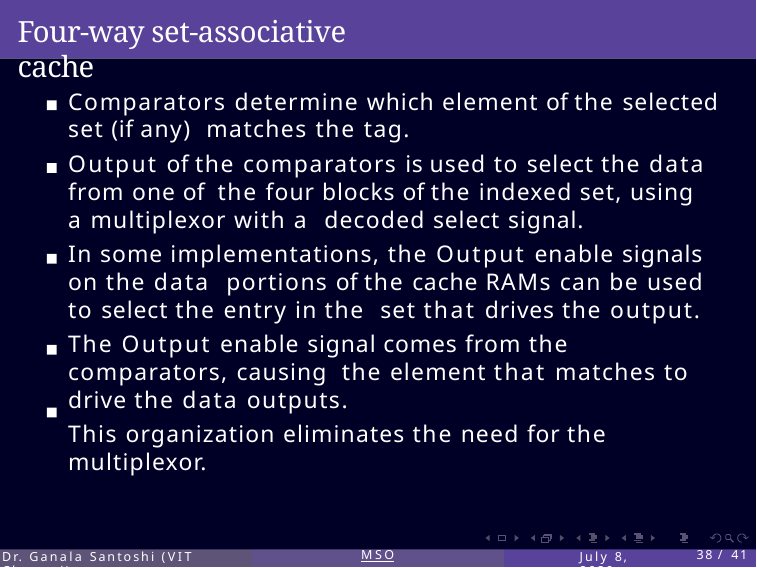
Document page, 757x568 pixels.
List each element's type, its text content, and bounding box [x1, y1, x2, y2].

title Four-way set-associative cache [15, 10, 409, 108]
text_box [0, 549, 757, 568]
list Comparators determine which element of the selected set (if any) matches the tag. Output of the comparators is used to select the data from one of the four blocks of the indexed set, using a multiplexor with a decoded select signal. In some implementations, the Output enable signals on the data portions of the cache RAMs can be used to select the entry in the set that drives the output. The Output enable signal comes from the comparators, causing the element that matches to drive the data outputs. This organization eliminates the need for the multiplexor. [28, 85, 728, 476]
